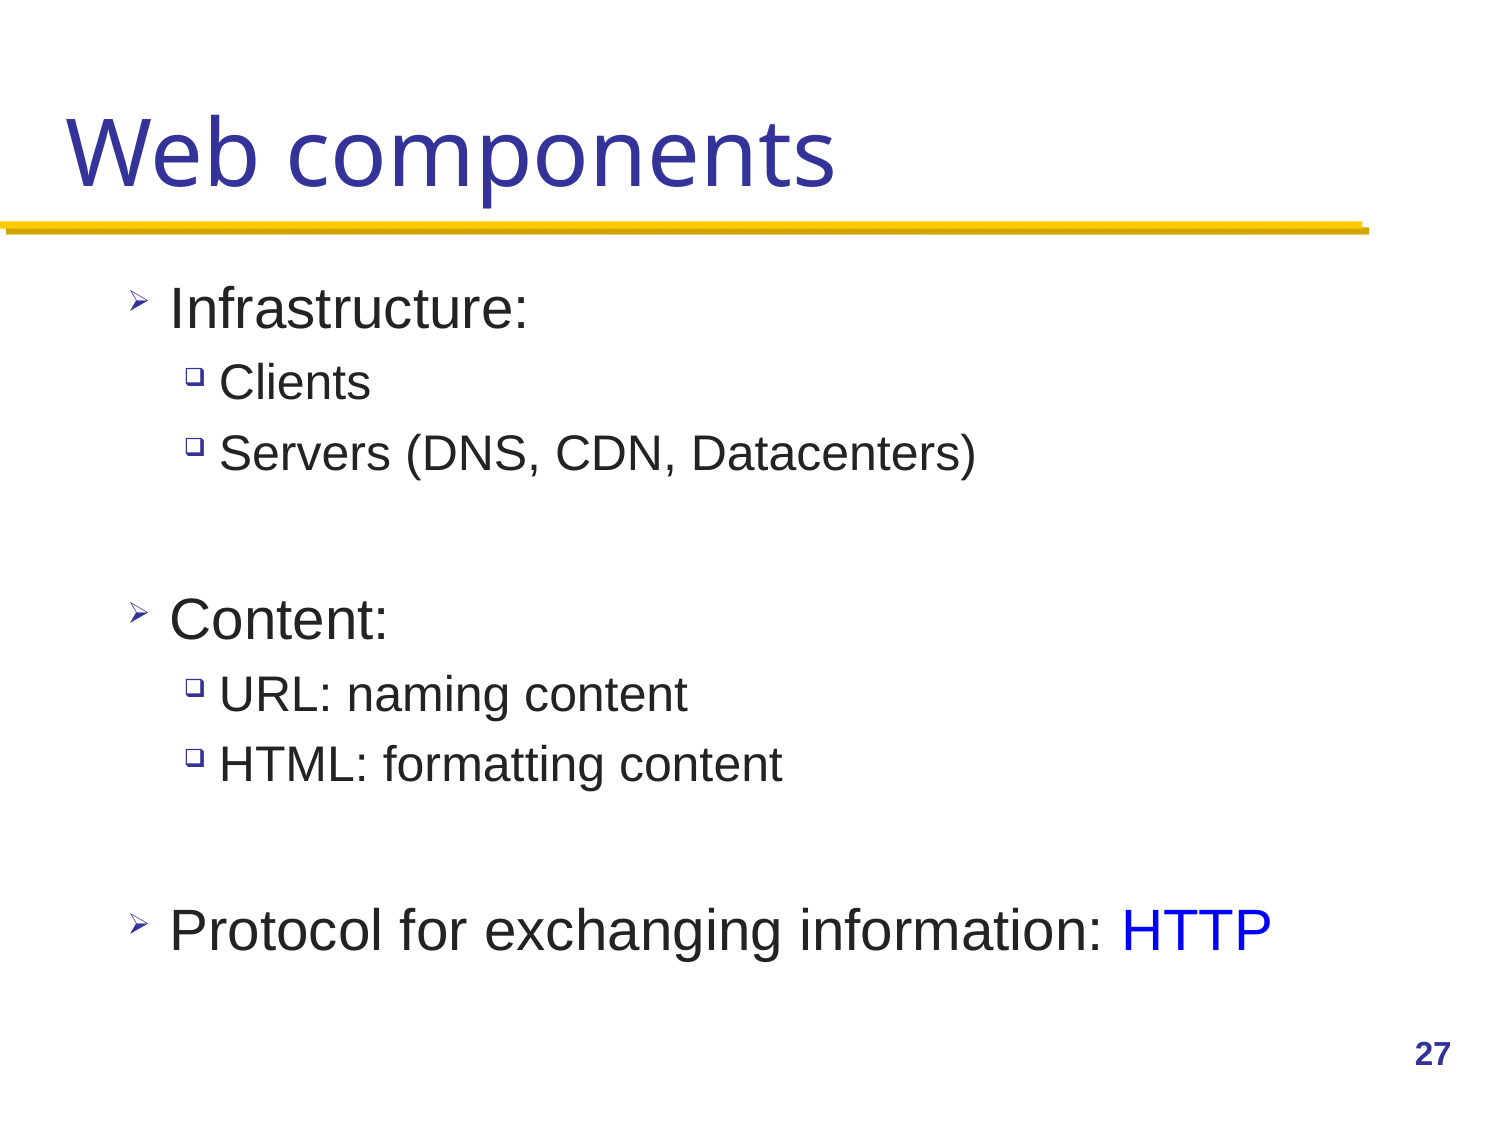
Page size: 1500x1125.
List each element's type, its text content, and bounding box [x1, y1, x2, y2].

list Infrastructure: Clients Servers (DNS, CDN, Datacenters) Content: URL: naming content HTML: formatting content Protocol for exchanging information: HTTP [112, 262, 1413, 988]
slide_number 27 [1400, 1025, 1500, 1100]
title Web components [49, 24, 1451, 213]
